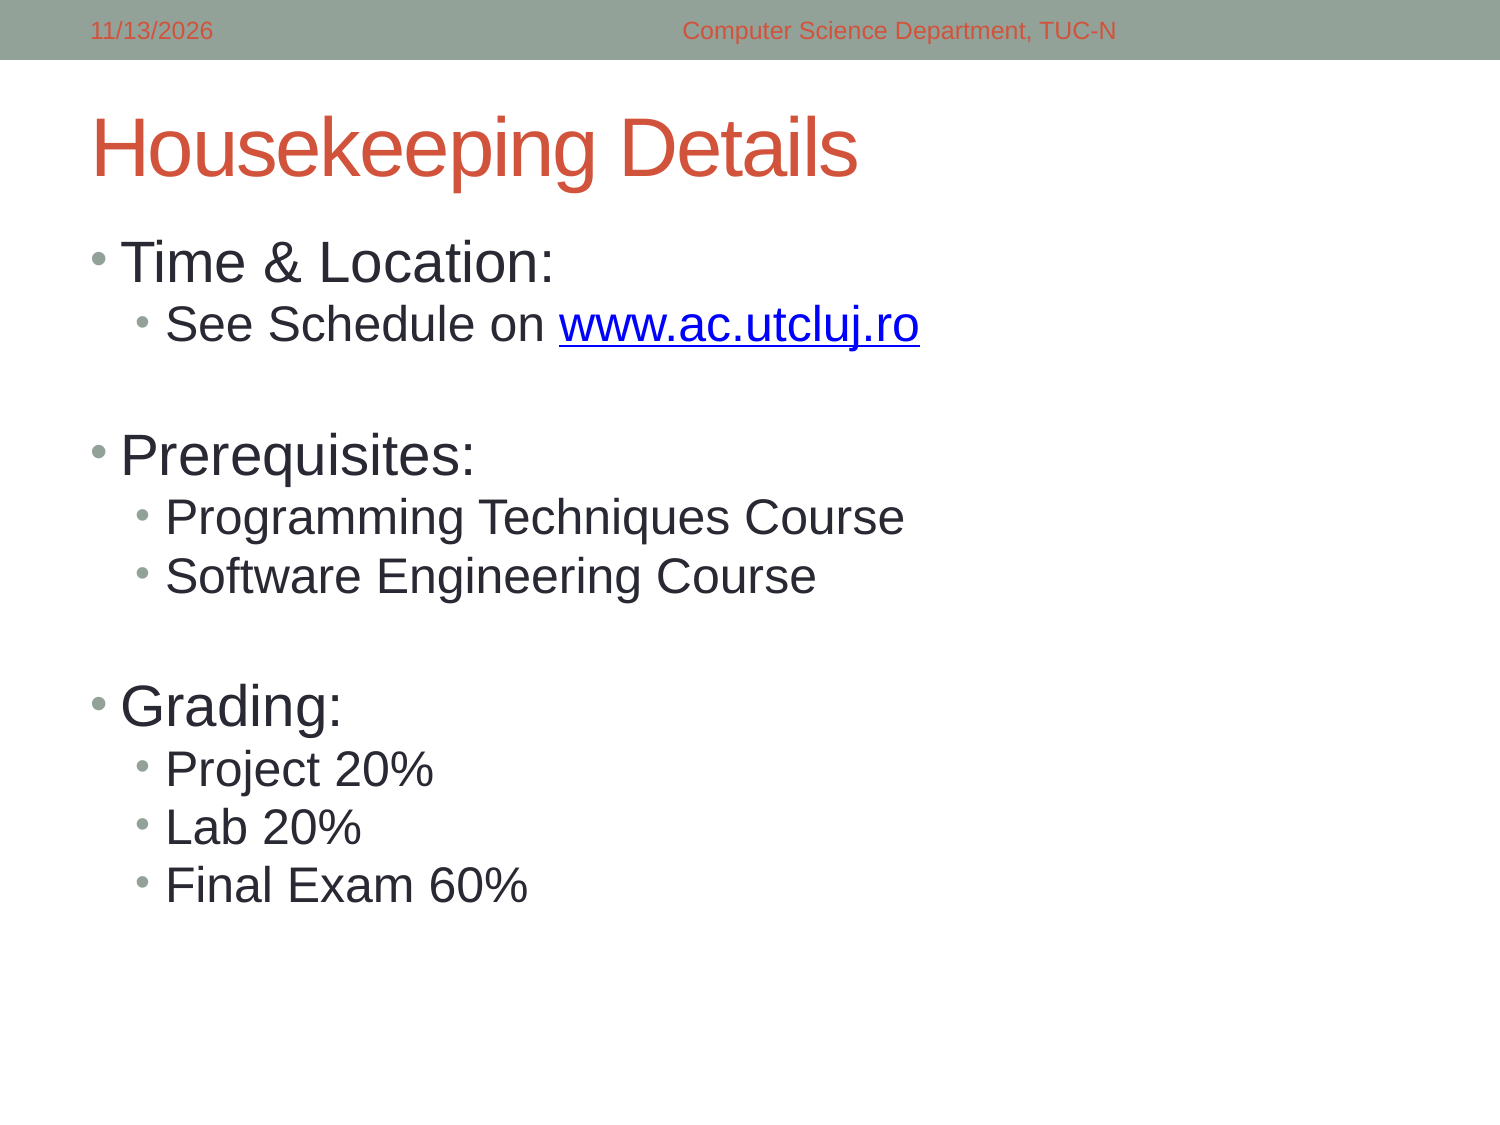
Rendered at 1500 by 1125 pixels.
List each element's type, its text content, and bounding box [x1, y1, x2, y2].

footer Computer Science Department, TUC-N [562, 3, 1238, 57]
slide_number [75, 3, 550, 57]
title Housekeeping Details [75, 67, 1425, 220]
list Time & Location: See Schedule on www.ac.utcluj.ro Prerequisites: Programming Techniques Course Software Engineering Course Grading: Project 20% Lab 20% Final Exam 60% [75, 230, 1304, 1116]
